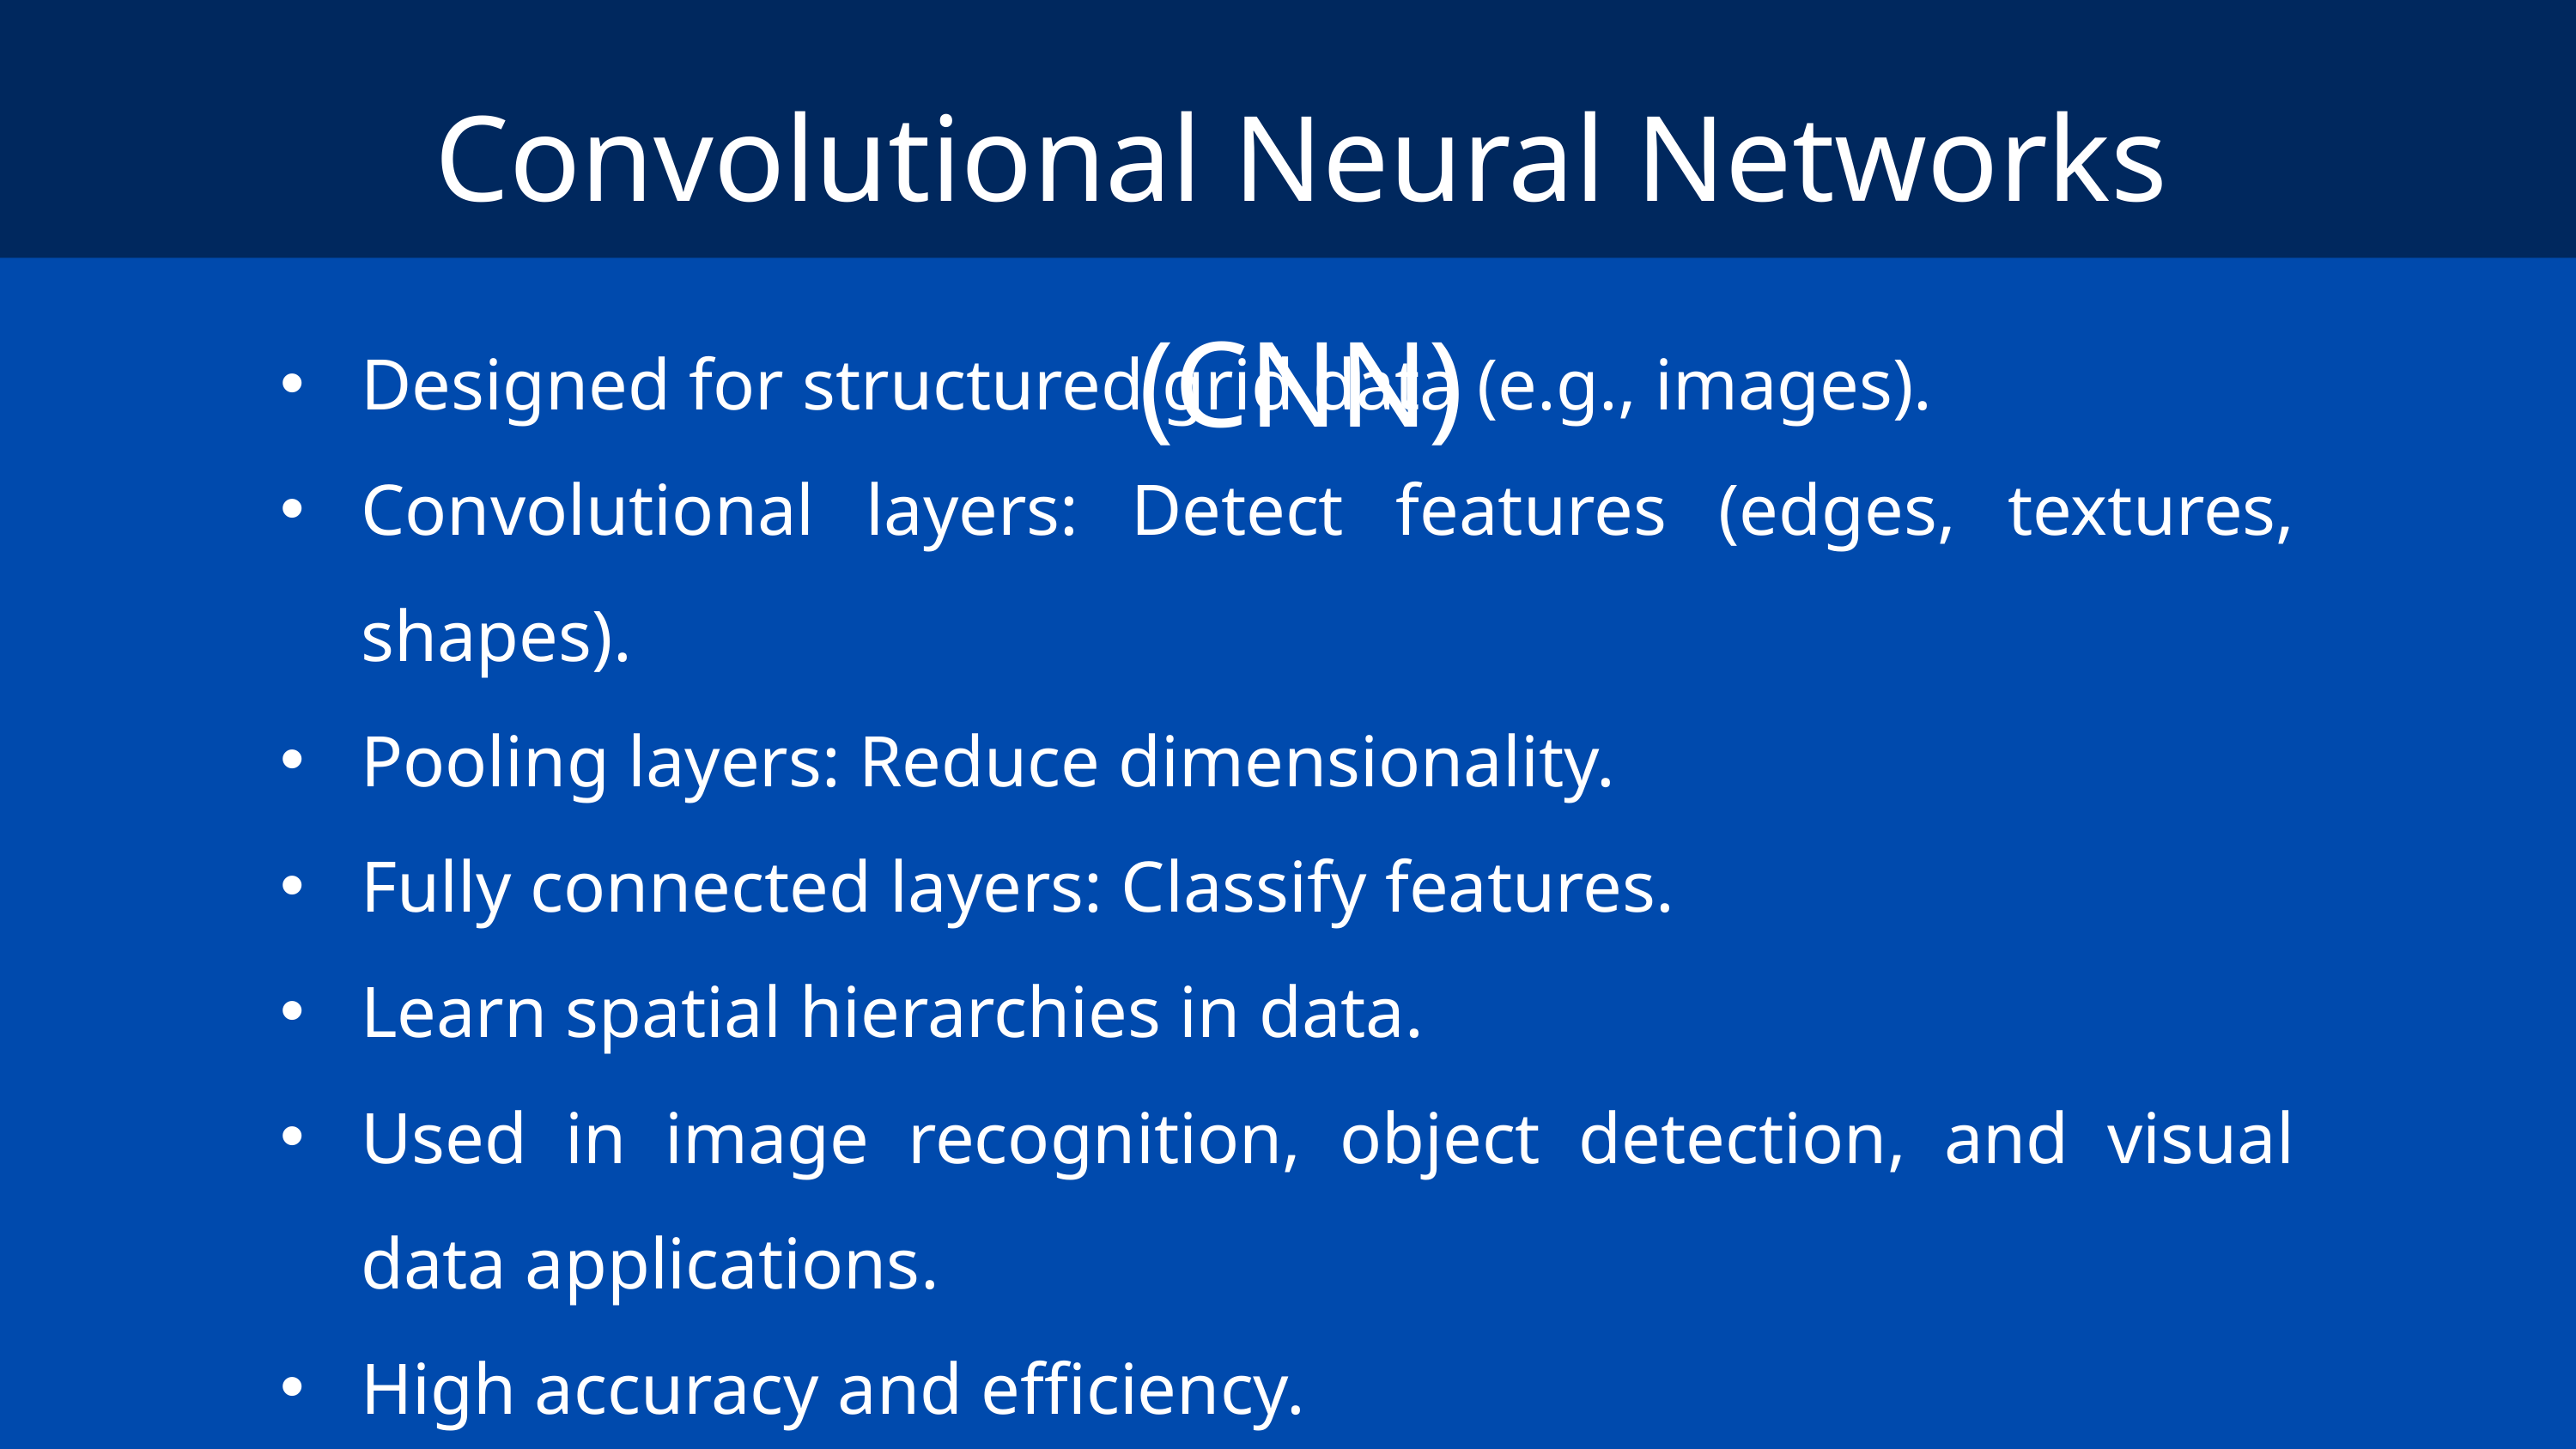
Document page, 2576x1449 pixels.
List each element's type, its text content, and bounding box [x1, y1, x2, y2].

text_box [1158, 0, 1418, 1417]
text_box Convolutional Neural Networks (CNN) [294, 0, 1155, 451]
text_box Convolutional Neural Networks (CNN) [1424, 0, 2310, 451]
text_box Designed for structured grid data (e.g., images). Convolutional layers: Detect features (edges, textures, shapes). Pooling layers: Reduce dimensionality. Fully connected layers: Classify features. Learn spatial hierarchies in data. Used in image recognition, object detection, and visual data applications. High accuracy and efficiency. [280, 298, 2296, 1428]
